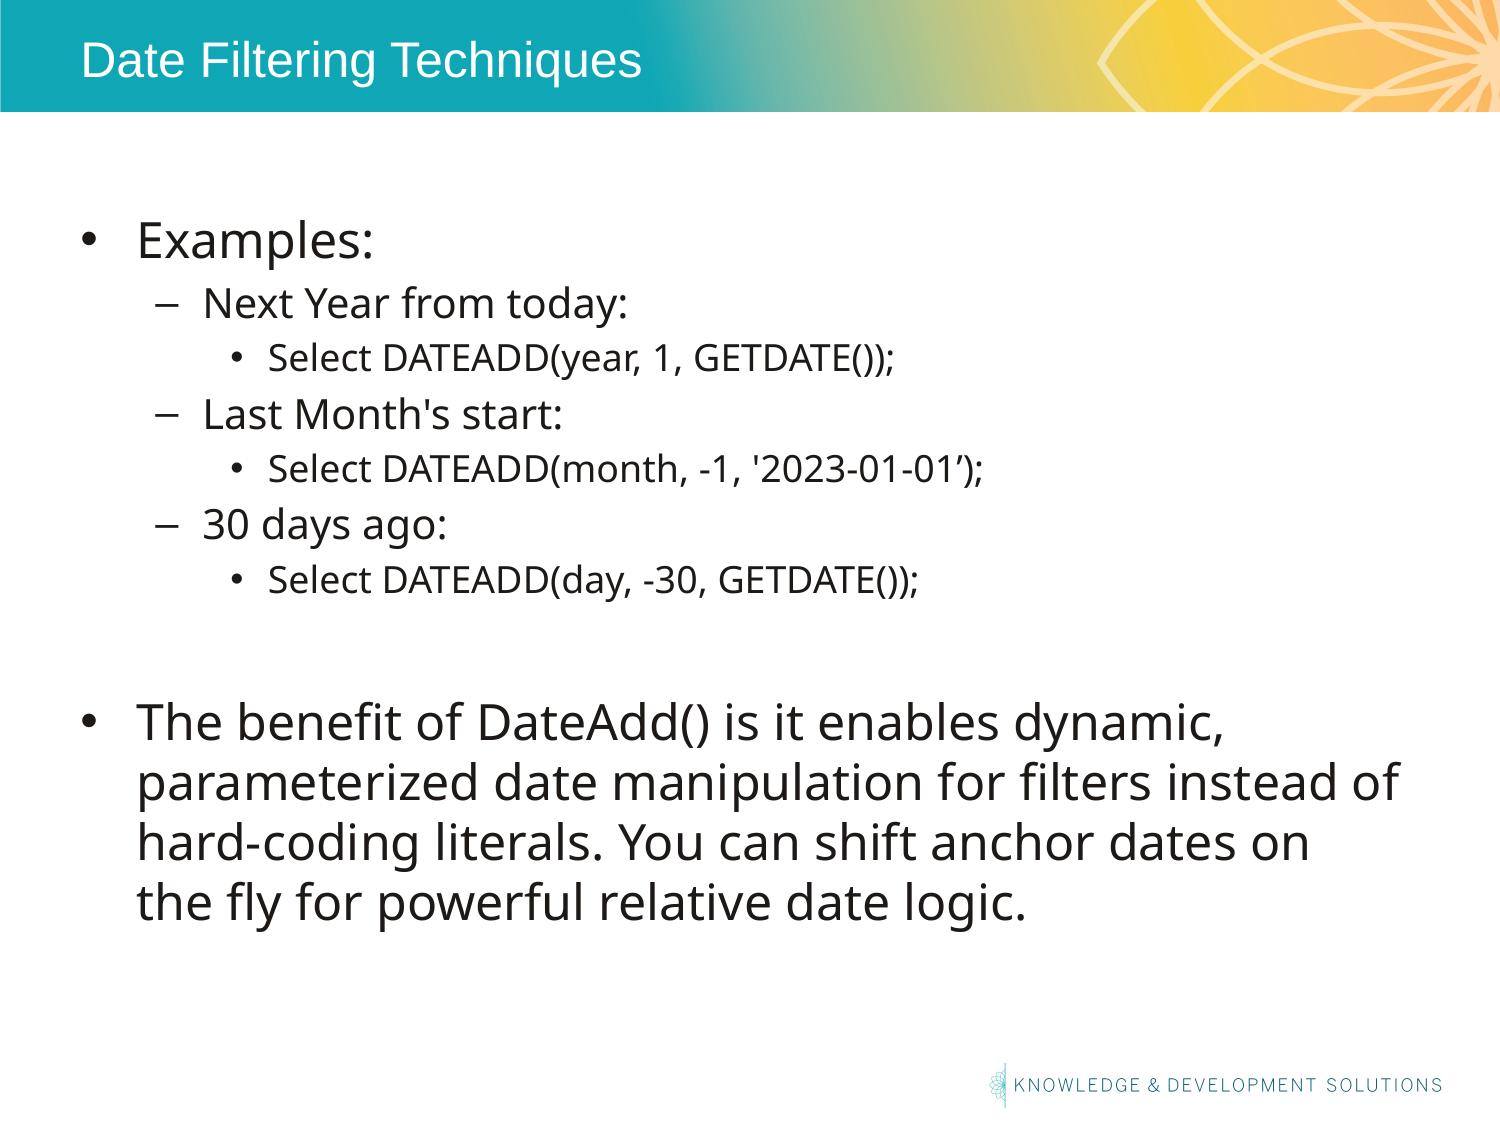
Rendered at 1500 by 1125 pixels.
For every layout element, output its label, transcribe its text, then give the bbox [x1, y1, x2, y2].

title Date Filtering Techniques [65, 19, 1416, 90]
picture [0, 0, 1500, 112]
list Examples: Next Year from today: Select DATEADD(year, 1, GETDATE()); Last Month's start: Select DATEADD(month, -1, '2023-01-01’); 30 days ago: Select DATEADD(day, -30, GETDATE()); The benefit of DateAdd() is it enables dynamic, parameterized date manipulation for filters instead of hard-coding literals. You can shift anchor dates on the fly for powerful relative date logic. [65, 200, 1416, 1022]
picture [971, 1051, 1500, 1125]
